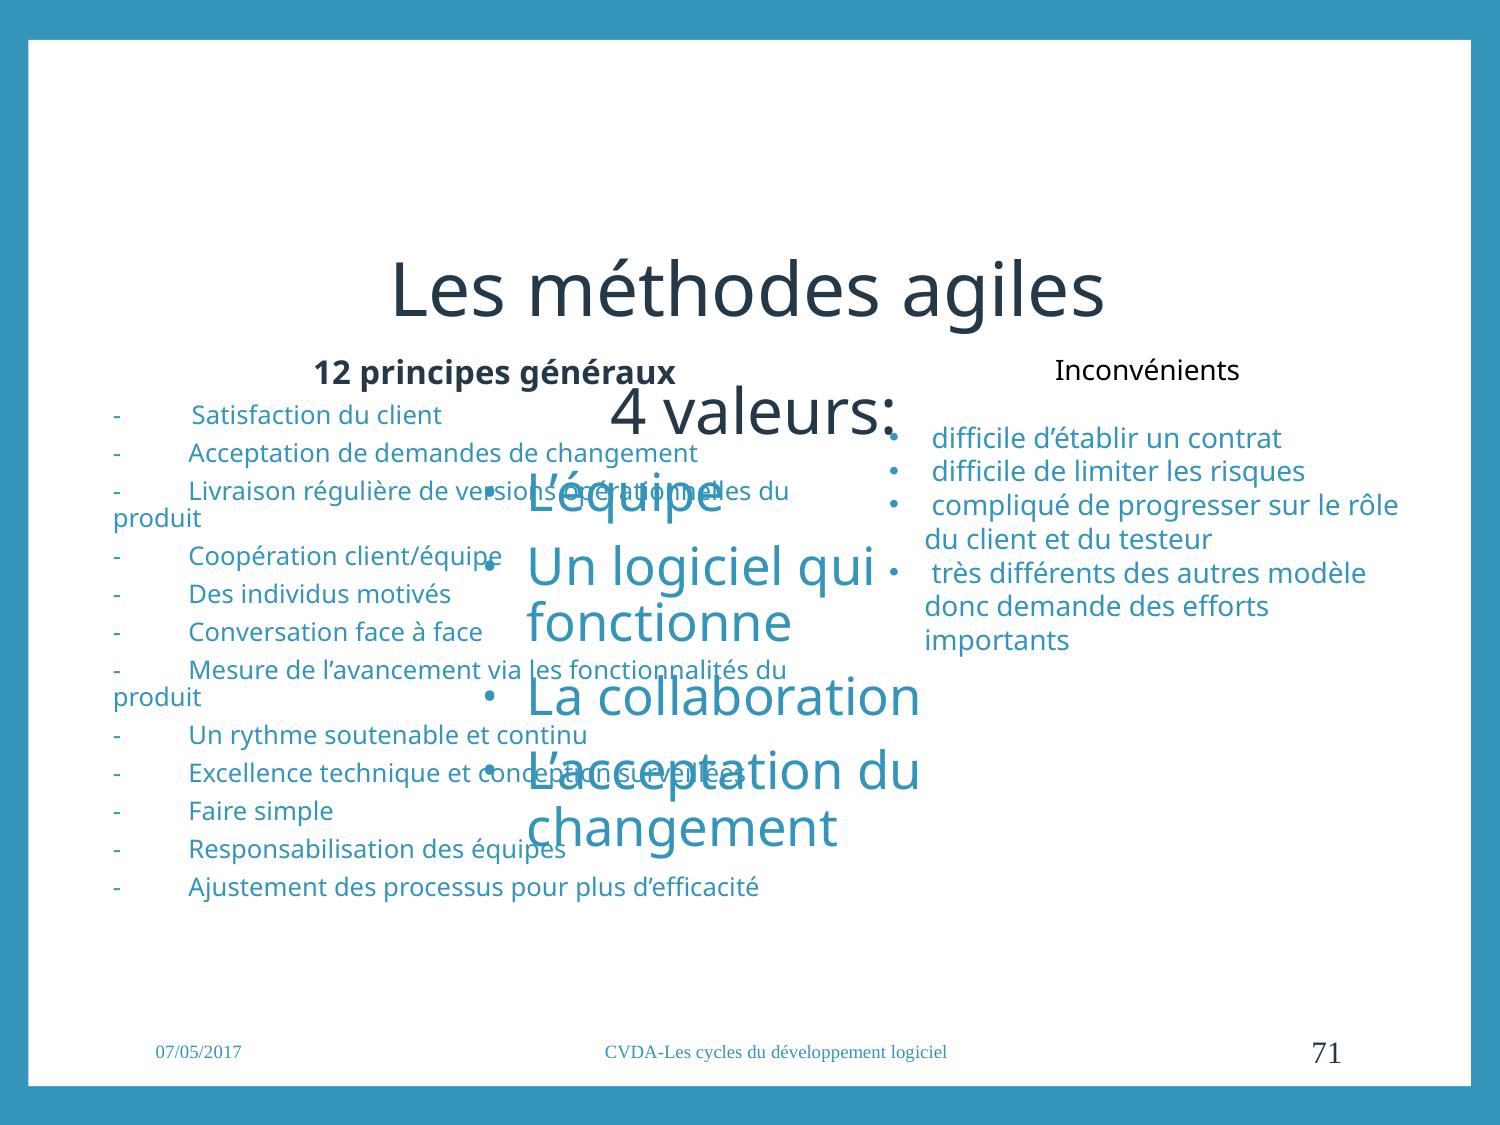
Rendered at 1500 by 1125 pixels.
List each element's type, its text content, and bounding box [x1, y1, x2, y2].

list 12 principes généraux - Satisfaction du client - Acceptation de demandes de changement - Livraison régulière de versions opérationnelles du produit - Coopération client/équipe - Des individus motivés - Conversation face à face - Mesure de l’avancement via les fonctionnalités du produit - Un rythme soutenable et continu - Excellence technique et conception surveillées - Faire simple - Responsabilisation des équipes - Ajustement des processus pour plus d’efficacité [91, 348, 897, 961]
list 4 valeurs: L’équipe Un logiciel qui fonctionne La collaboration L’acceptation du changement [897, 664, 1041, 868]
title Les méthodes agiles [140, 209, 1356, 348]
text_box Inconvénients difficile d’établir un contrat difficile de limiter les risques compliqué de progresser sur le rôle du client et du testeur très différents des autres modèle donc demande des efforts importants [874, 345, 1422, 664]
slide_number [140, 1020, 428, 1081]
slide_number 71 [1147, 1020, 1358, 1081]
footer CVDA-Les cycles du développement logiciel [485, 1020, 1067, 1081]
